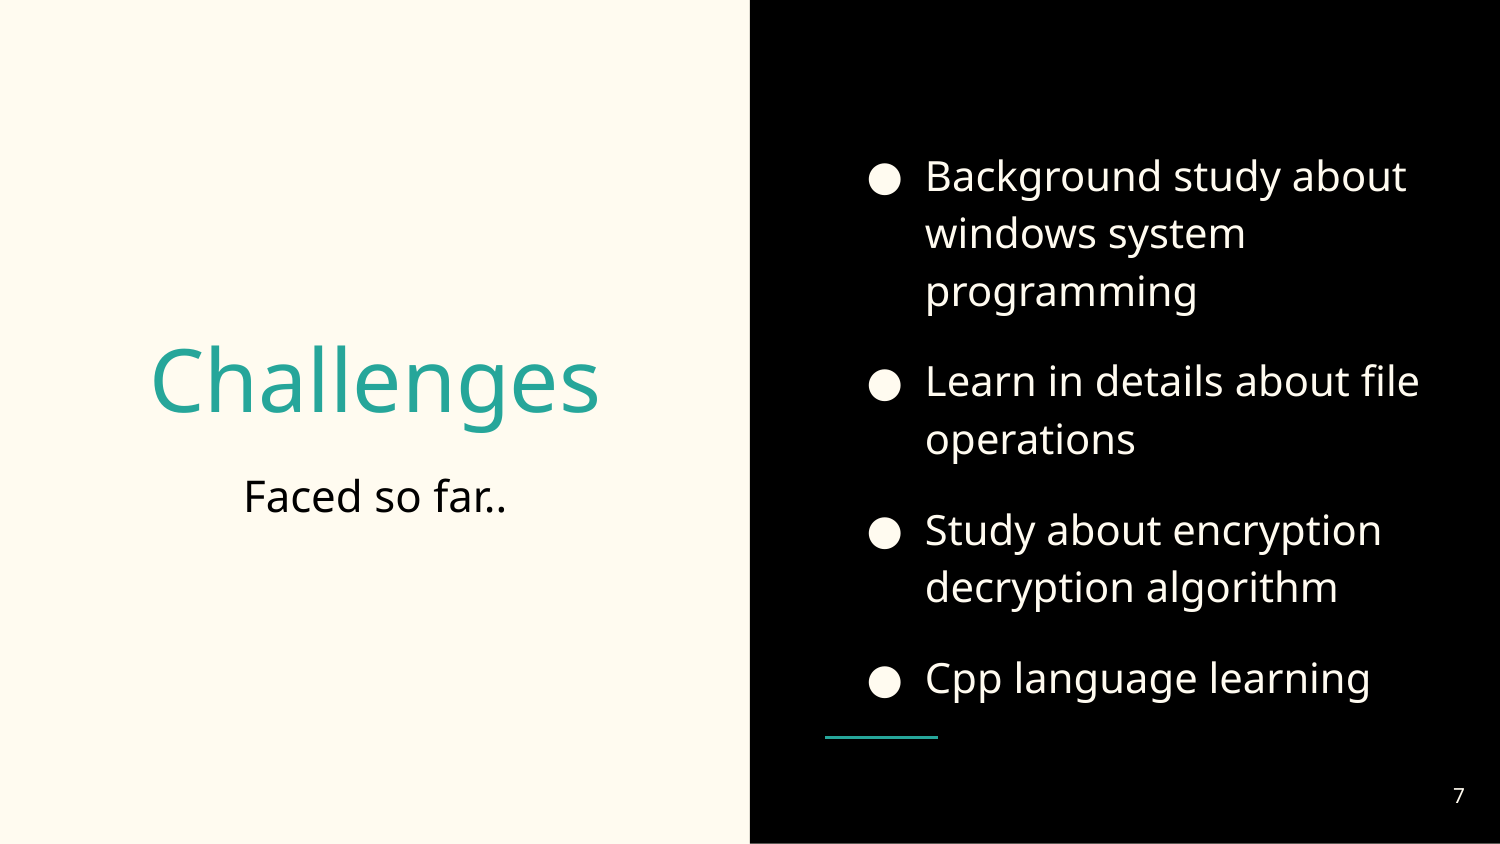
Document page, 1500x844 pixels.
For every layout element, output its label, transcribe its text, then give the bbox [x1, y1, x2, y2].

slide_number ‹#› [1389, 764, 1480, 830]
title Challenges [43, 226, 708, 446]
list Background study about windows system programming Learn in details about file operations Study about encryption decryption algorithm Cpp language learning [835, 118, 1465, 725]
subtitle Faced so far.. [43, 454, 708, 675]
